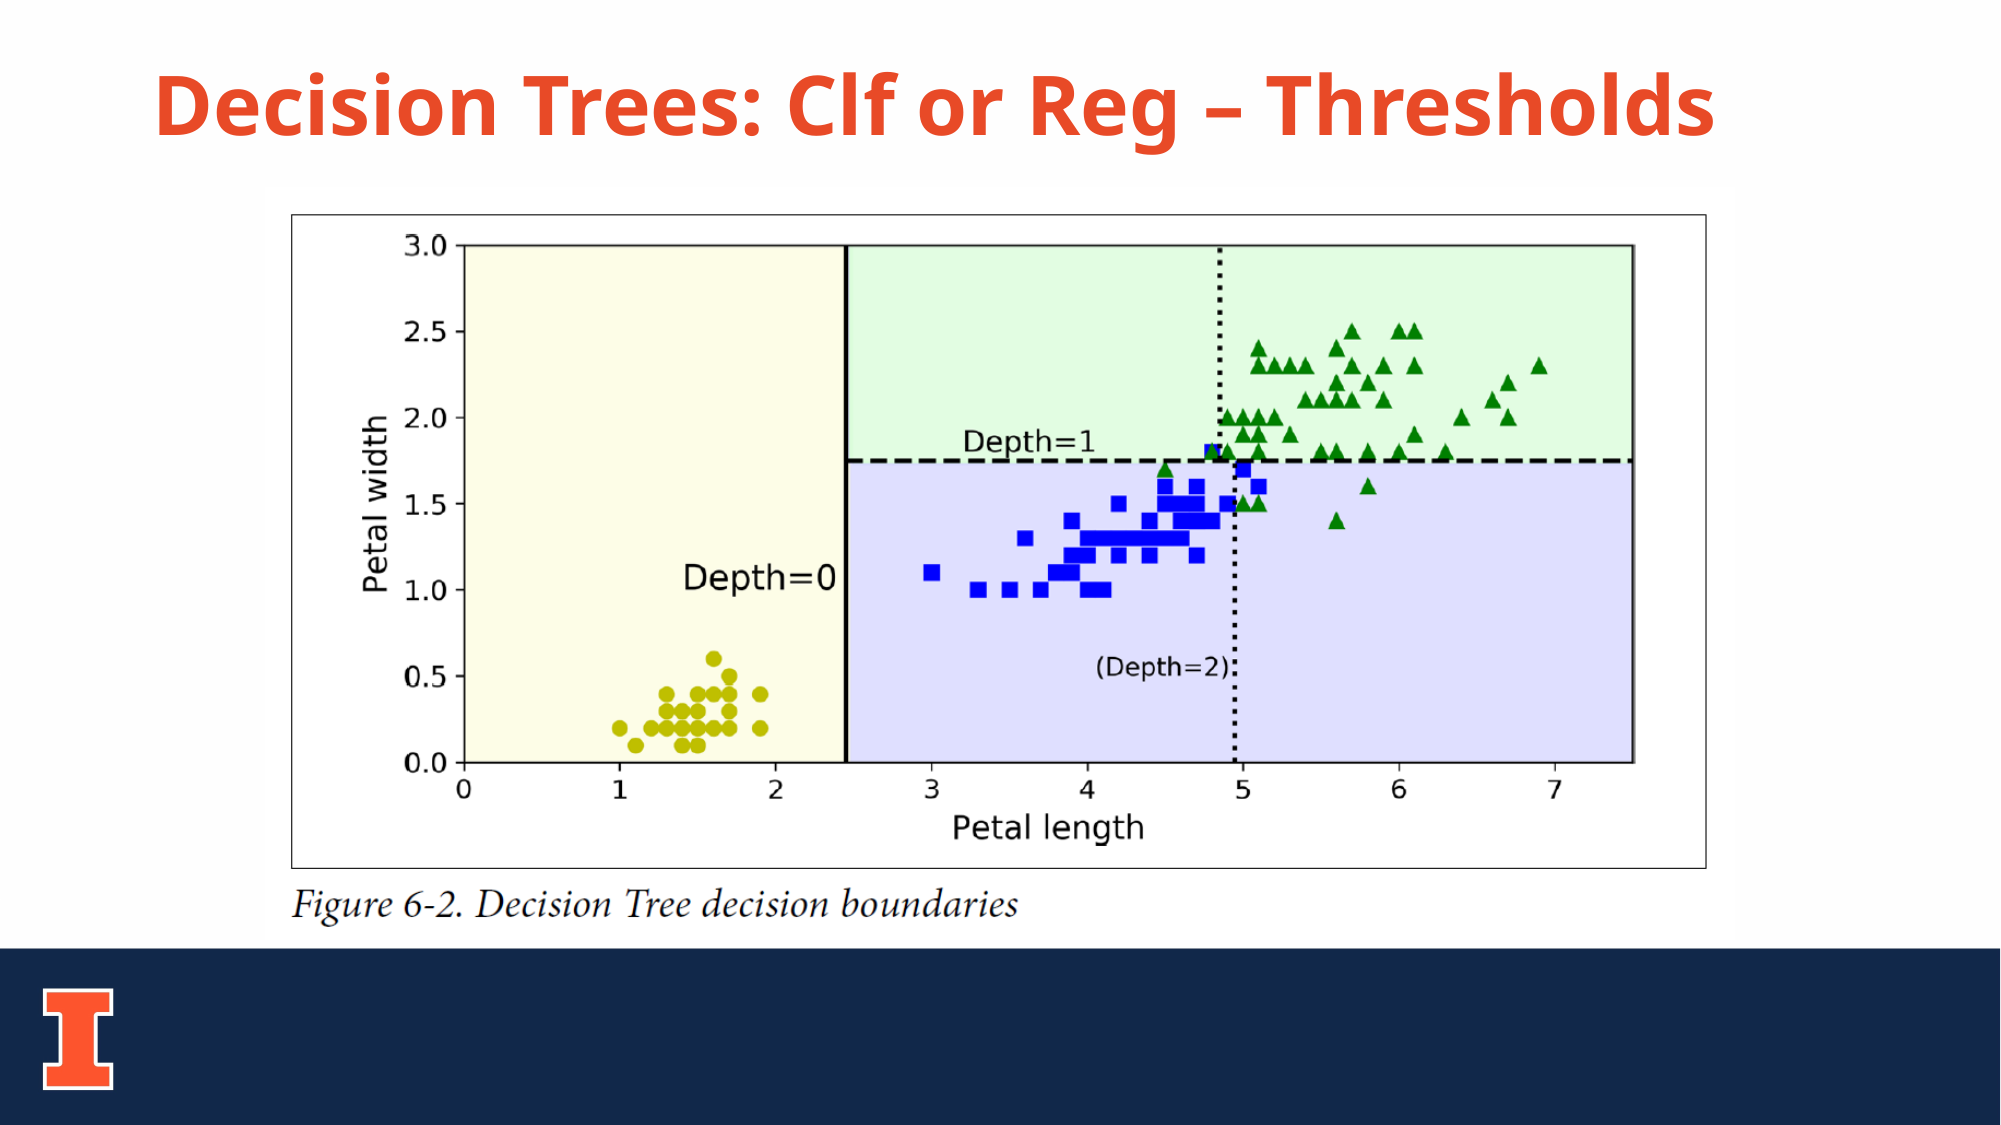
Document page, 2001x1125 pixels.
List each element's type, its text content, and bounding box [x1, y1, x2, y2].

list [265, 187, 1735, 940]
title Decision Trees: Clf or Reg – Thresholds [137, 56, 1863, 163]
picture [0, 0, 2001, 1125]
